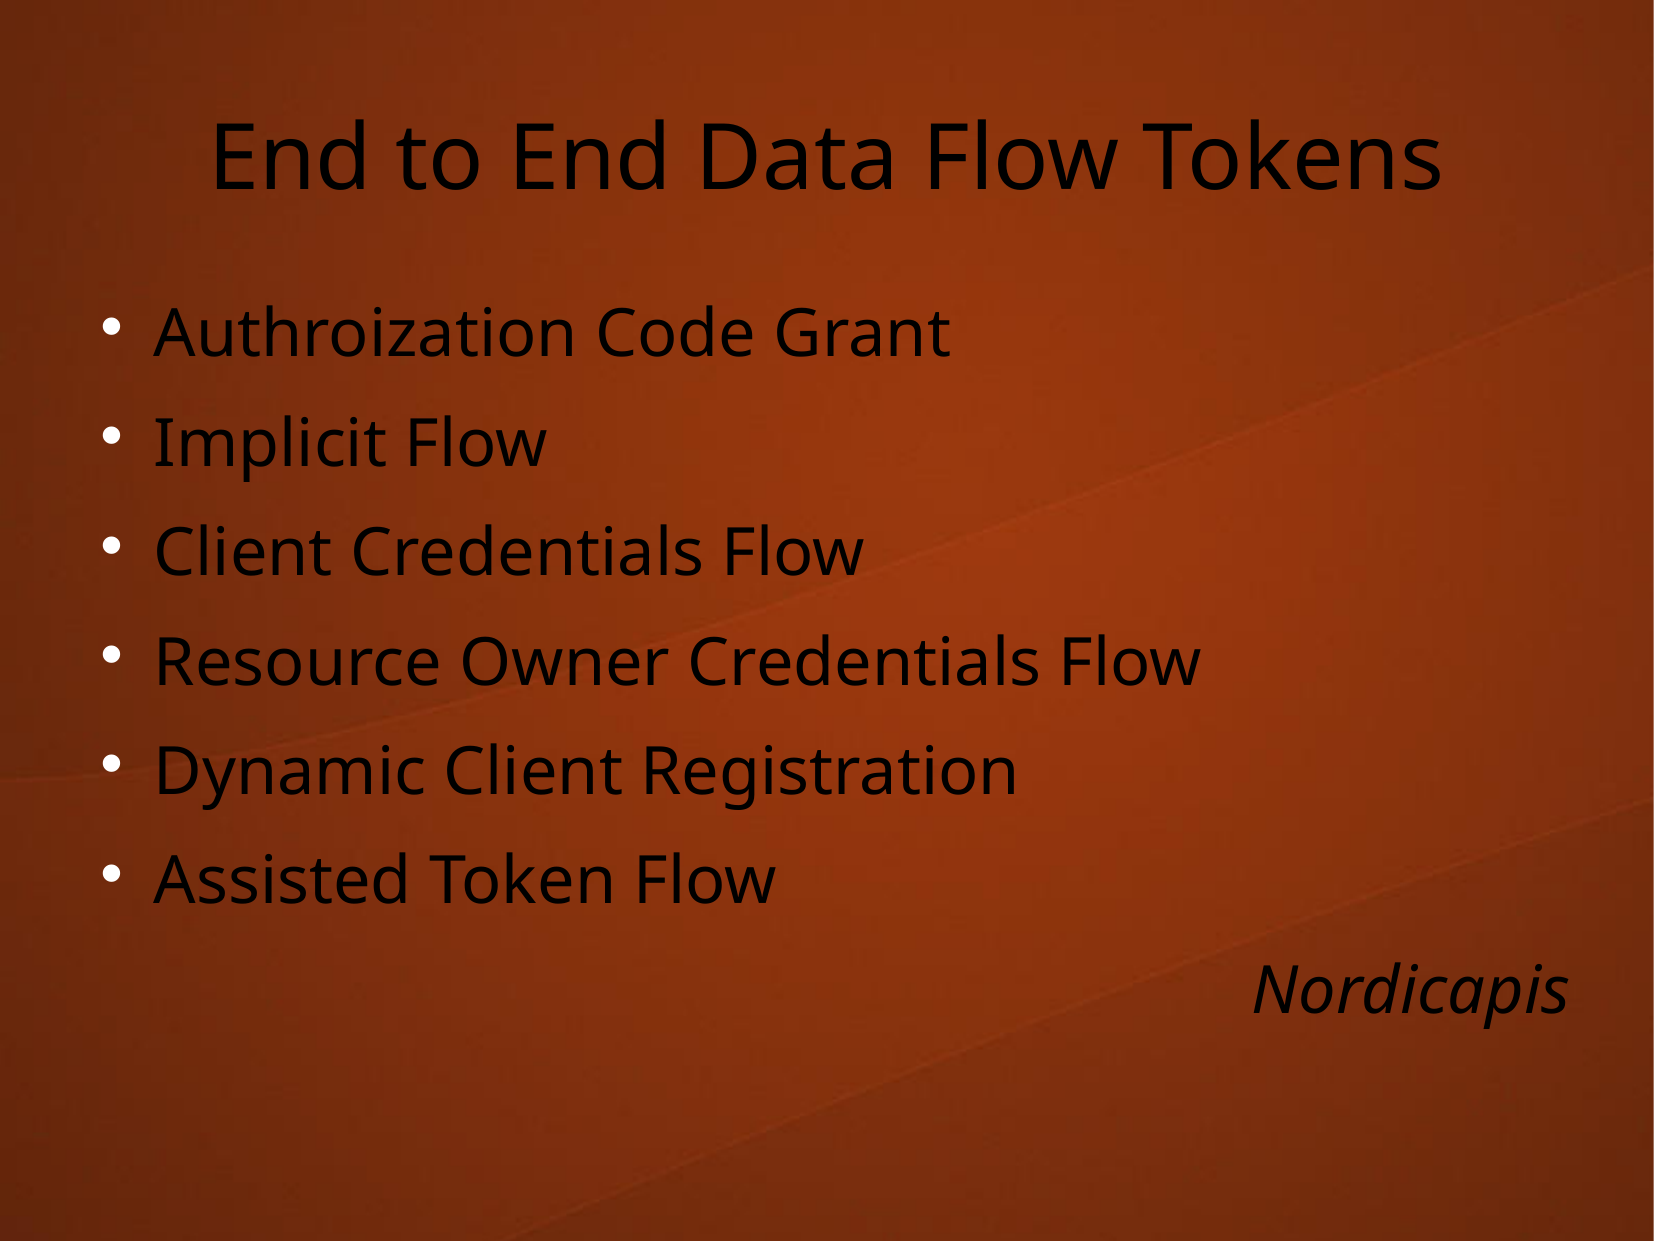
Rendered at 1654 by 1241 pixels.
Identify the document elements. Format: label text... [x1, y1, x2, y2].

text_box End to End Data Flow Tokens [82, 49, 1571, 257]
text_box Authroization Code Grant Implicit Flow Client Credentials Flow Resource Owner Credentials Flow Dynamic Client Registration Assisted Token Flow Nordicapis [82, 290, 1571, 1010]
picture [0, 0, 1654, 1241]
